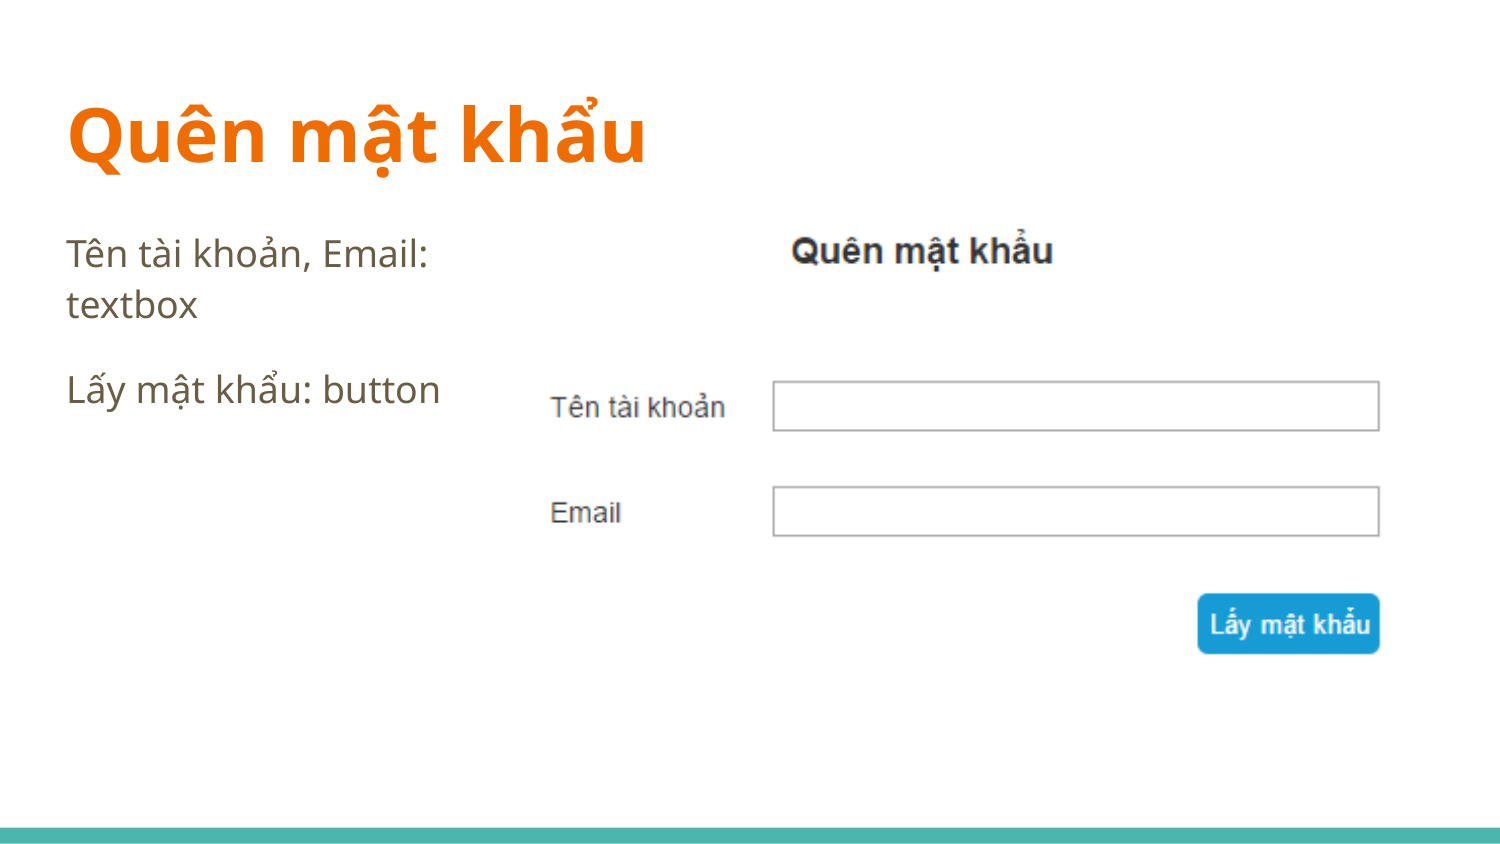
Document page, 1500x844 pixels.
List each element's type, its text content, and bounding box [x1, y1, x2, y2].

title Quên mật khẩu [51, 72, 1449, 189]
list Tên tài khoản, Email: textbox Lấy mật khẩu: button [51, 207, 558, 750]
picture [510, 177, 1439, 692]
